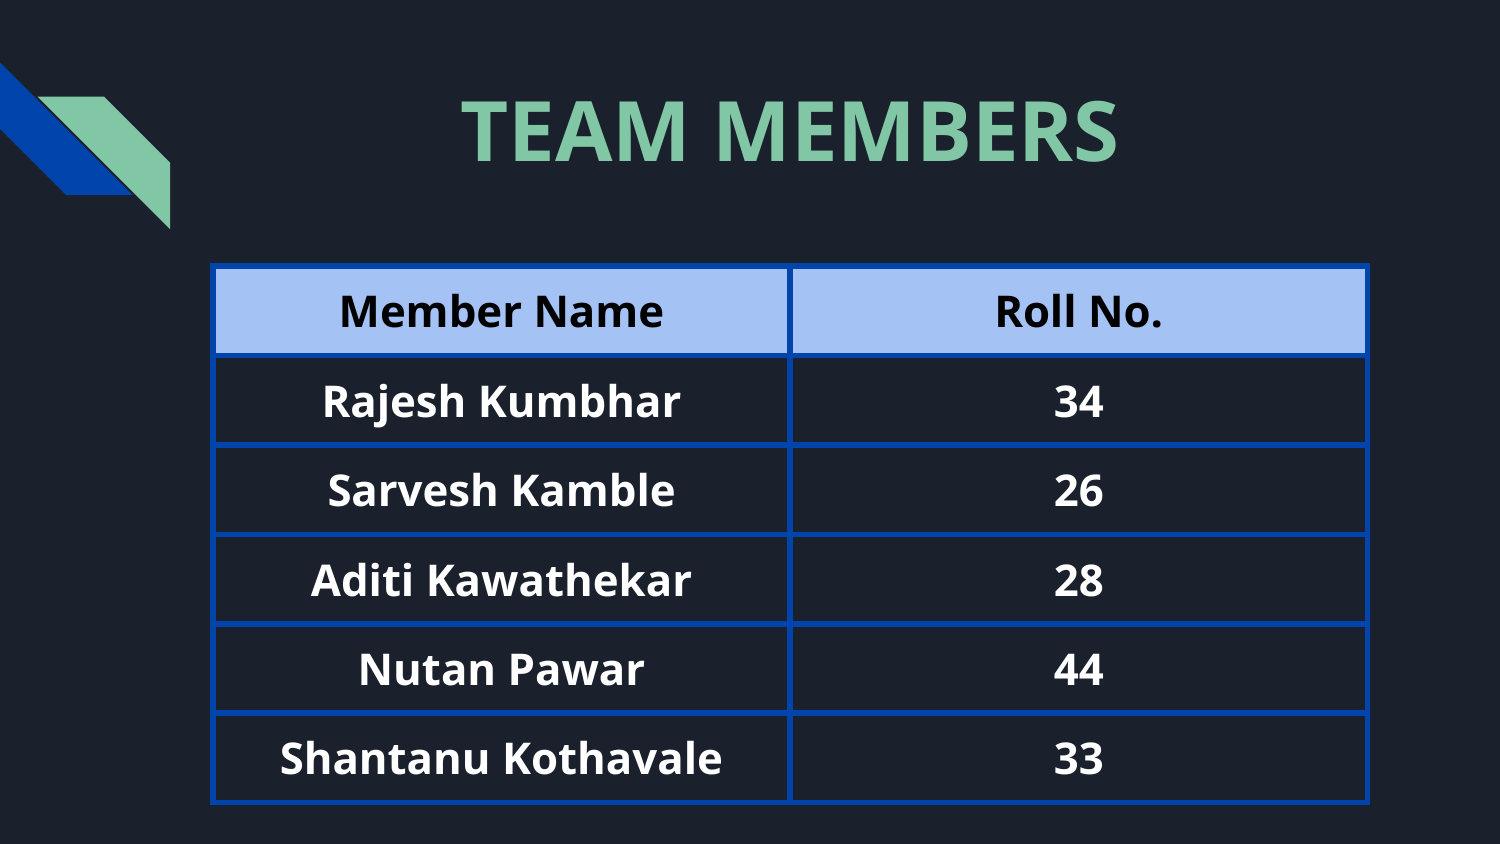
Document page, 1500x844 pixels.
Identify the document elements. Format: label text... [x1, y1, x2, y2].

table_cell 28 [793, 537, 1365, 621]
table_cell 44 [793, 627, 1365, 710]
table_header Member Name [216, 269, 787, 353]
table_cell Nutan Pawar [216, 627, 787, 710]
table_cell 33 [793, 716, 1365, 800]
table_cell Aditi Kawathekar [216, 537, 787, 621]
title TEAM MEMBERS [212, 62, 1368, 194]
table_cell 26 [793, 448, 1365, 532]
table_header Roll No. [793, 269, 1365, 353]
table_cell Shantanu Kothavale [216, 716, 787, 800]
table_cell 34 [793, 358, 1365, 442]
table_cell Rajesh Kumbhar [216, 358, 787, 442]
table_cell Sarvesh Kamble [216, 448, 787, 532]
